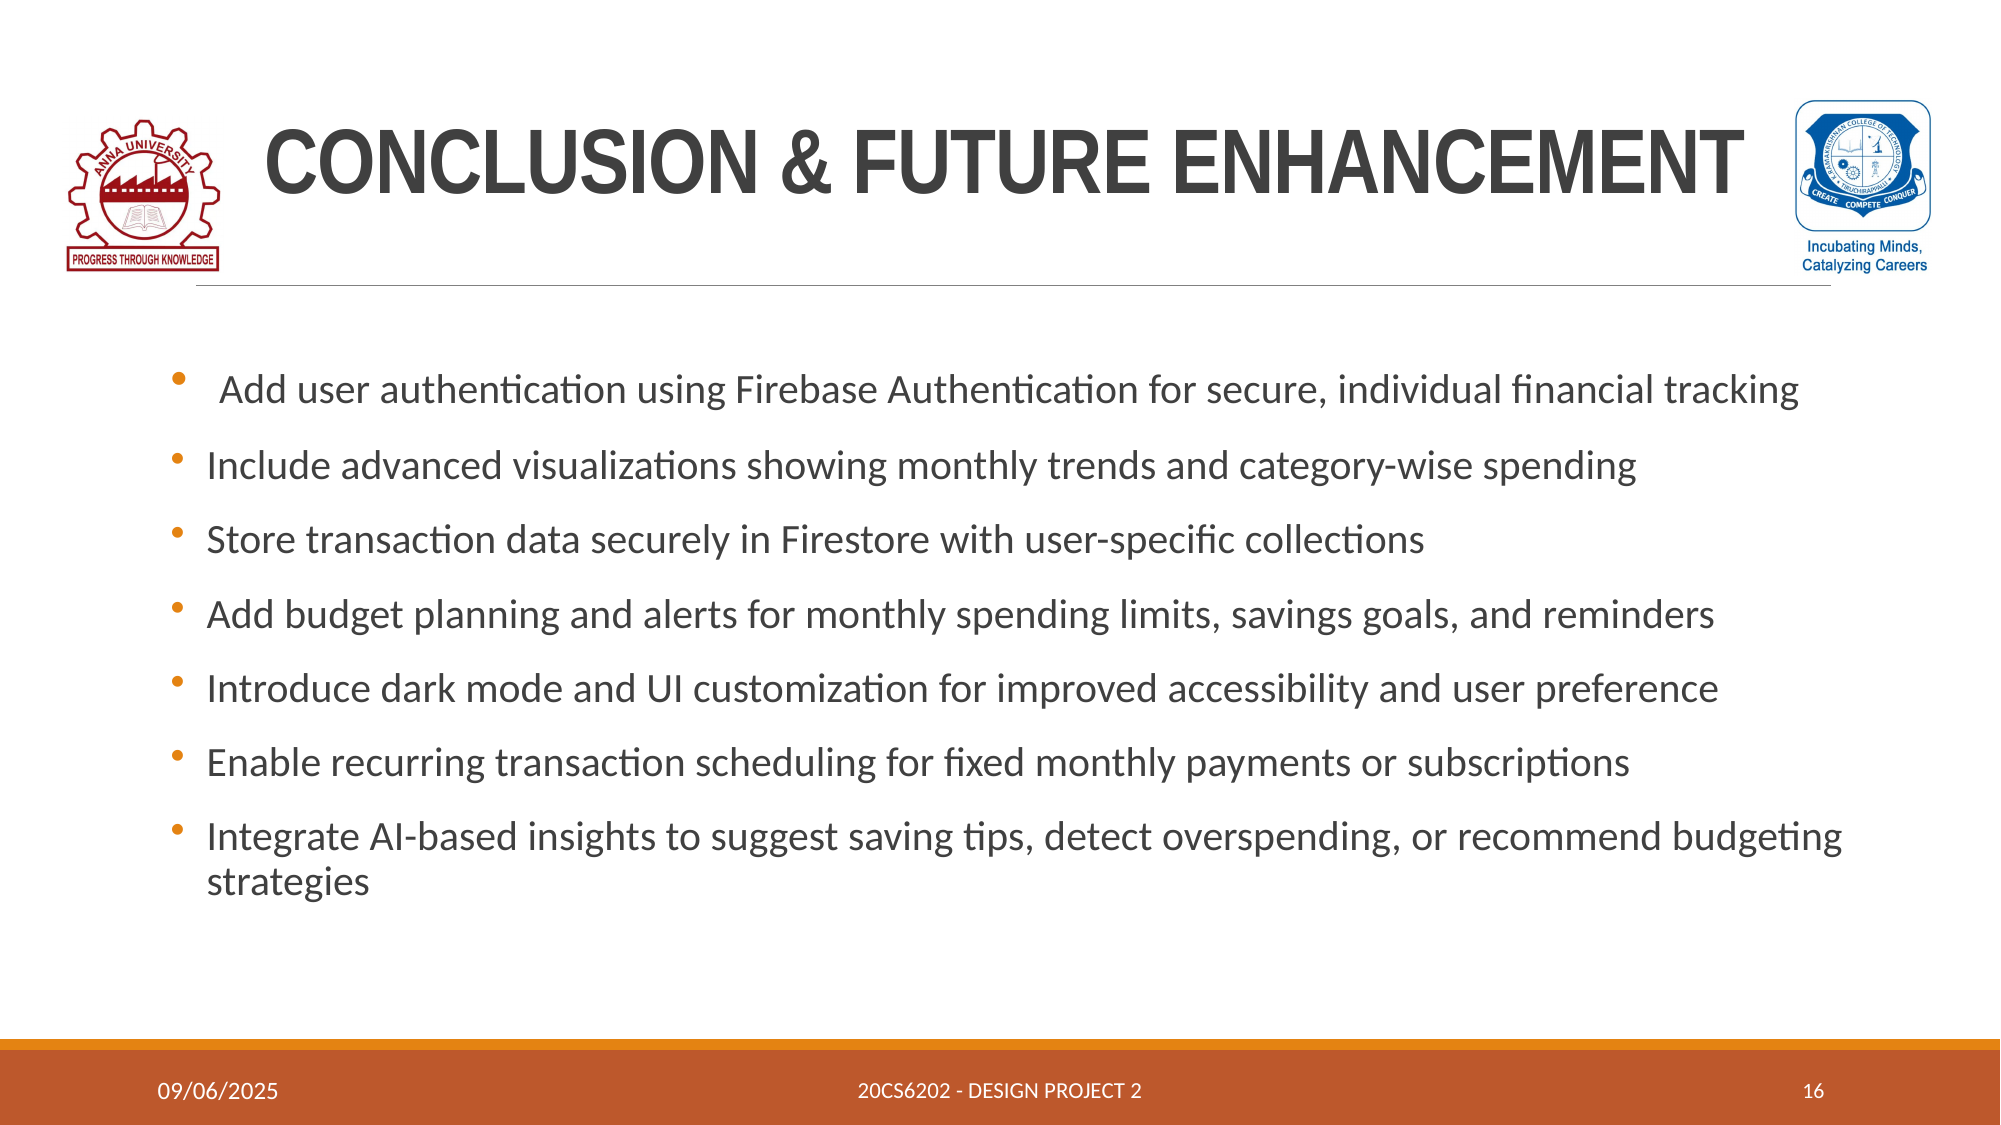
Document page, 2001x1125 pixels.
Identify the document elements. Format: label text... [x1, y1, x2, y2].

picture [1793, 98, 1932, 277]
footer 20CS6202 - DESIGN PROJECT 2 [604, 1059, 1396, 1120]
text_box 09/06/2025 [142, 1066, 532, 1112]
list Add user authentication using Firebase Authentication for secure, individual financial tracking Include advanced visualizations showing monthly trends and category-wise spending Store transaction data securely in Firestore with user-specific collections Add budget planning and alerts for monthly spending limits, savings goals, and reminders Introduce dark mode and UI customization for improved accessibility and user preference Enable recurring transaction scheduling for fixed monthly payments or subscriptions Integrate AI-based insights to suggest saving tips, detect overspending, or recommend budgeting strategies [155, 353, 1958, 1007]
slide_number 16 [1624, 1059, 1840, 1120]
title CONCLUSION & FUTURE ENHANCEMENT [180, 47, 1830, 285]
picture [62, 115, 224, 274]
